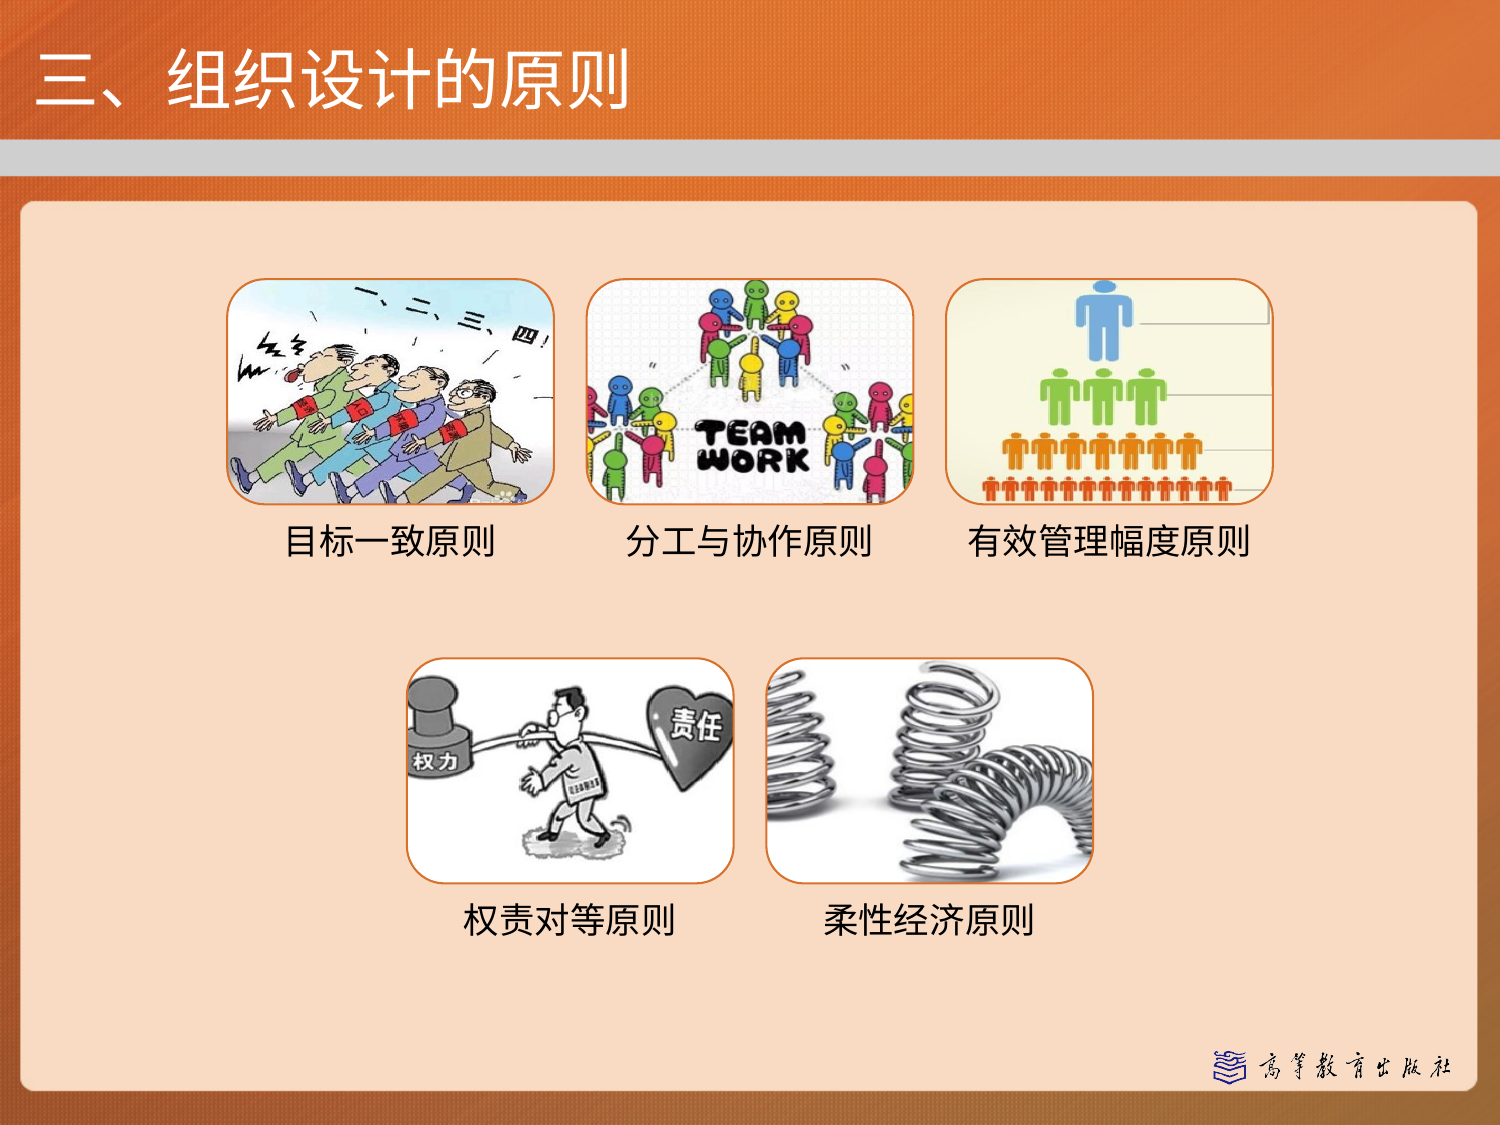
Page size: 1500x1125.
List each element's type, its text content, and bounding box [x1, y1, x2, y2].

text_box 三、组织设计的原则 [17, 30, 1185, 147]
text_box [97, 278, 1403, 1005]
picture [0, 0, 1500, 1125]
